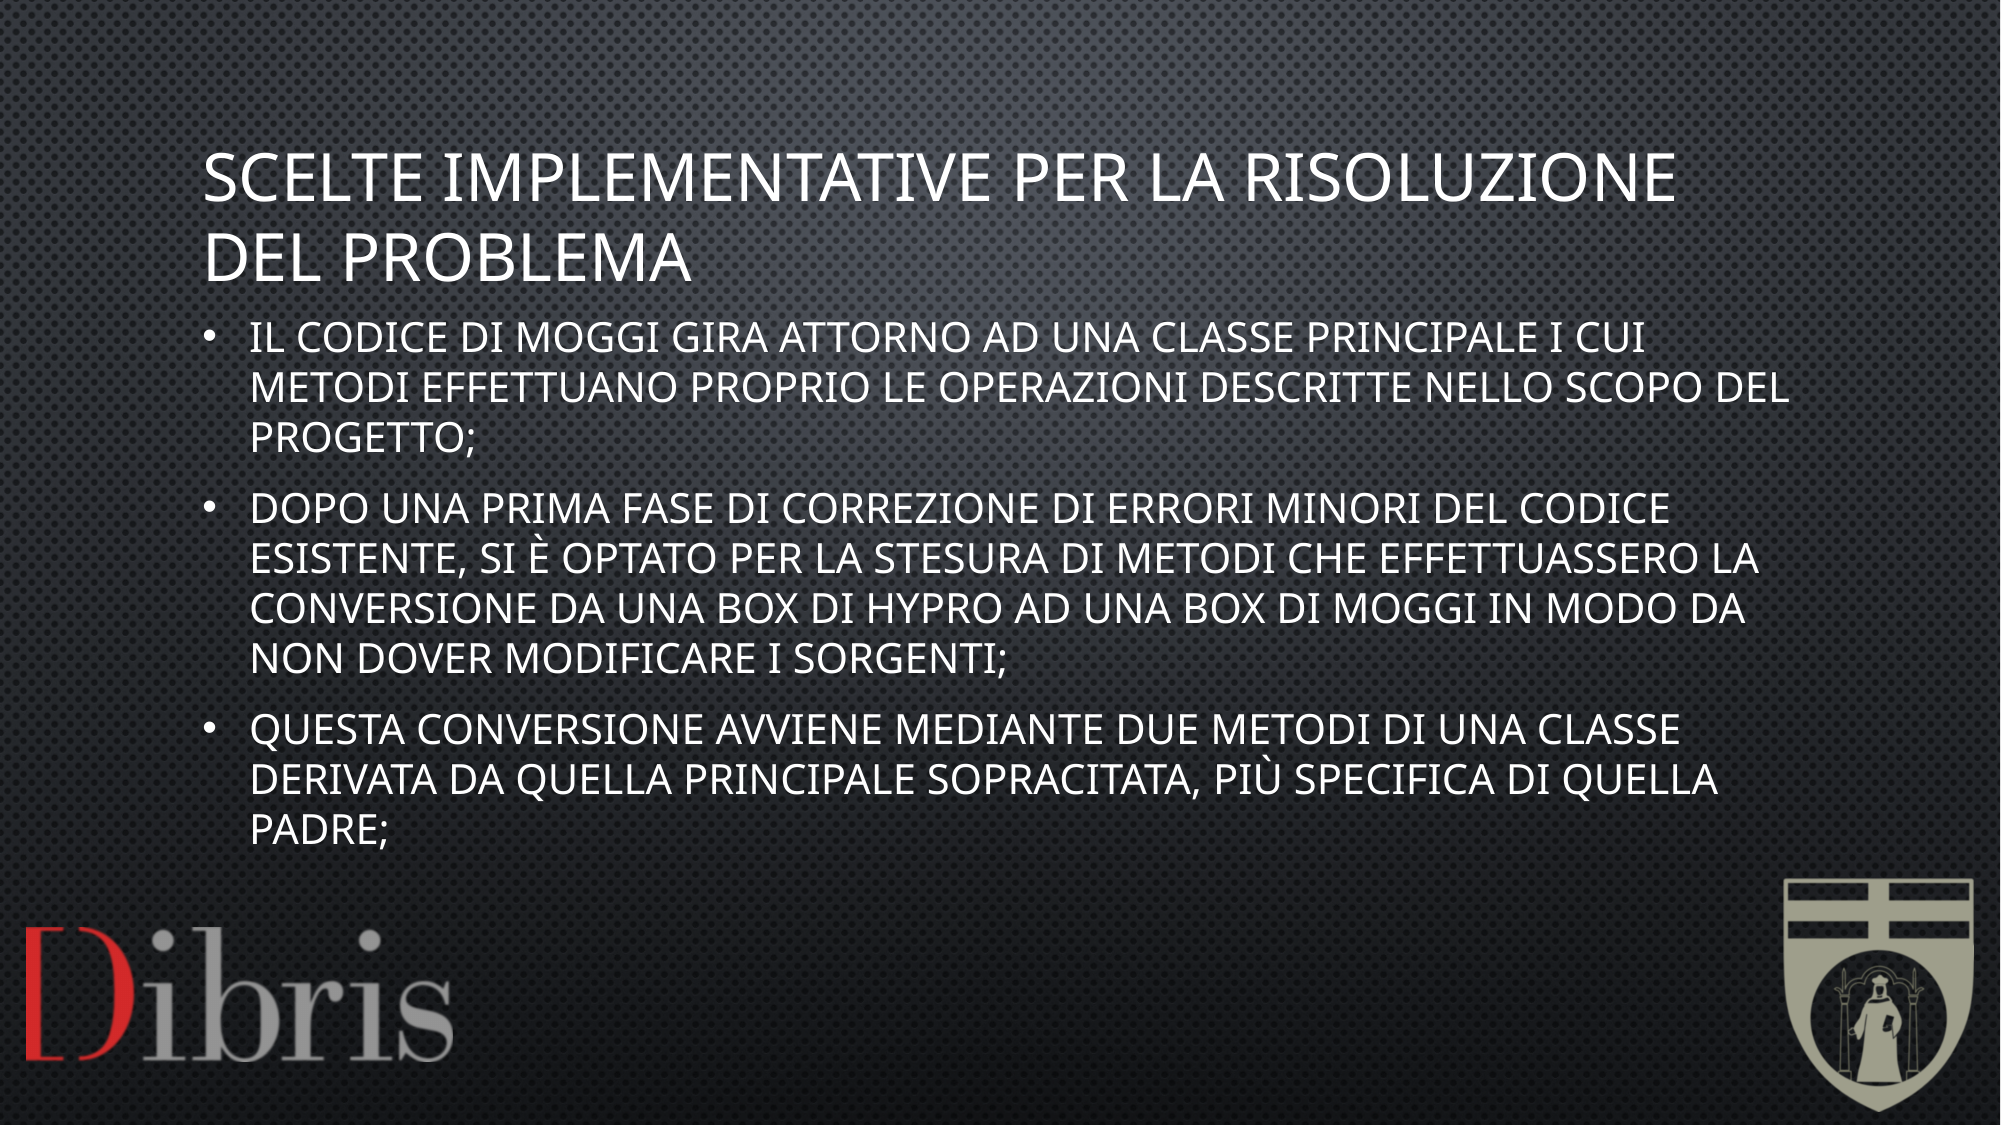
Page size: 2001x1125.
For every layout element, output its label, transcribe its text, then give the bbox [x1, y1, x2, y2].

picture [1783, 877, 1974, 1112]
list Il codice di Moggi gira attorno ad una classe principale i cui metodi effettuano proprio le operazioni descritte nello scopo del progetto; Dopo una prima fase di correzione di errori minori del codice esistente, si è optato per la stesura di metodi che effettuassero la conversione da una Box di Hypro ad una Box di Moggi in modo da non dover modificare i sorgenti; Questa conversione avviene mediante due metodi di una classe derivata da quella principale sopracitata, più specifica di quella padre; [187, 284, 1813, 879]
picture [26, 927, 453, 1063]
title Scelte implementative per la risoluzione del problema [187, 58, 1813, 284]
